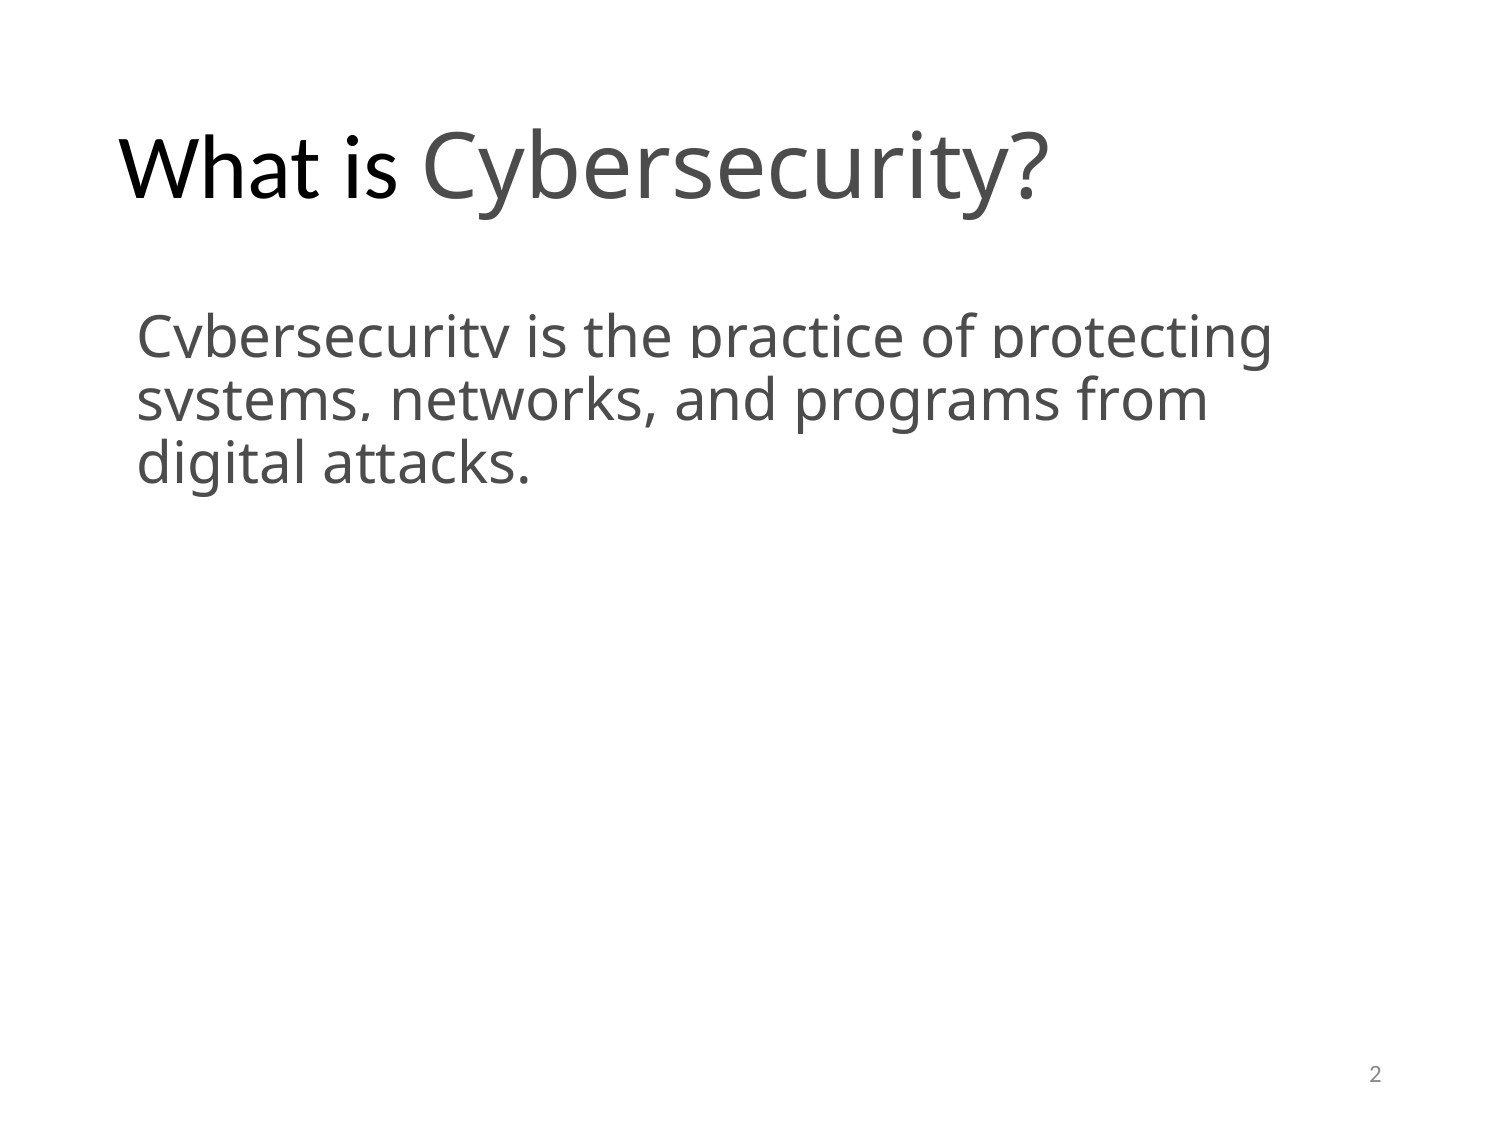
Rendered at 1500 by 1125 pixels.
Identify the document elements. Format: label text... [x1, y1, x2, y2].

list Cybersecurity is the practice of protecting systems, networks, and programs from digital attacks. [103, 299, 1397, 645]
slide_number 2 [1059, 1042, 1397, 1103]
title What is Cybersecurity? [103, 59, 1397, 278]
